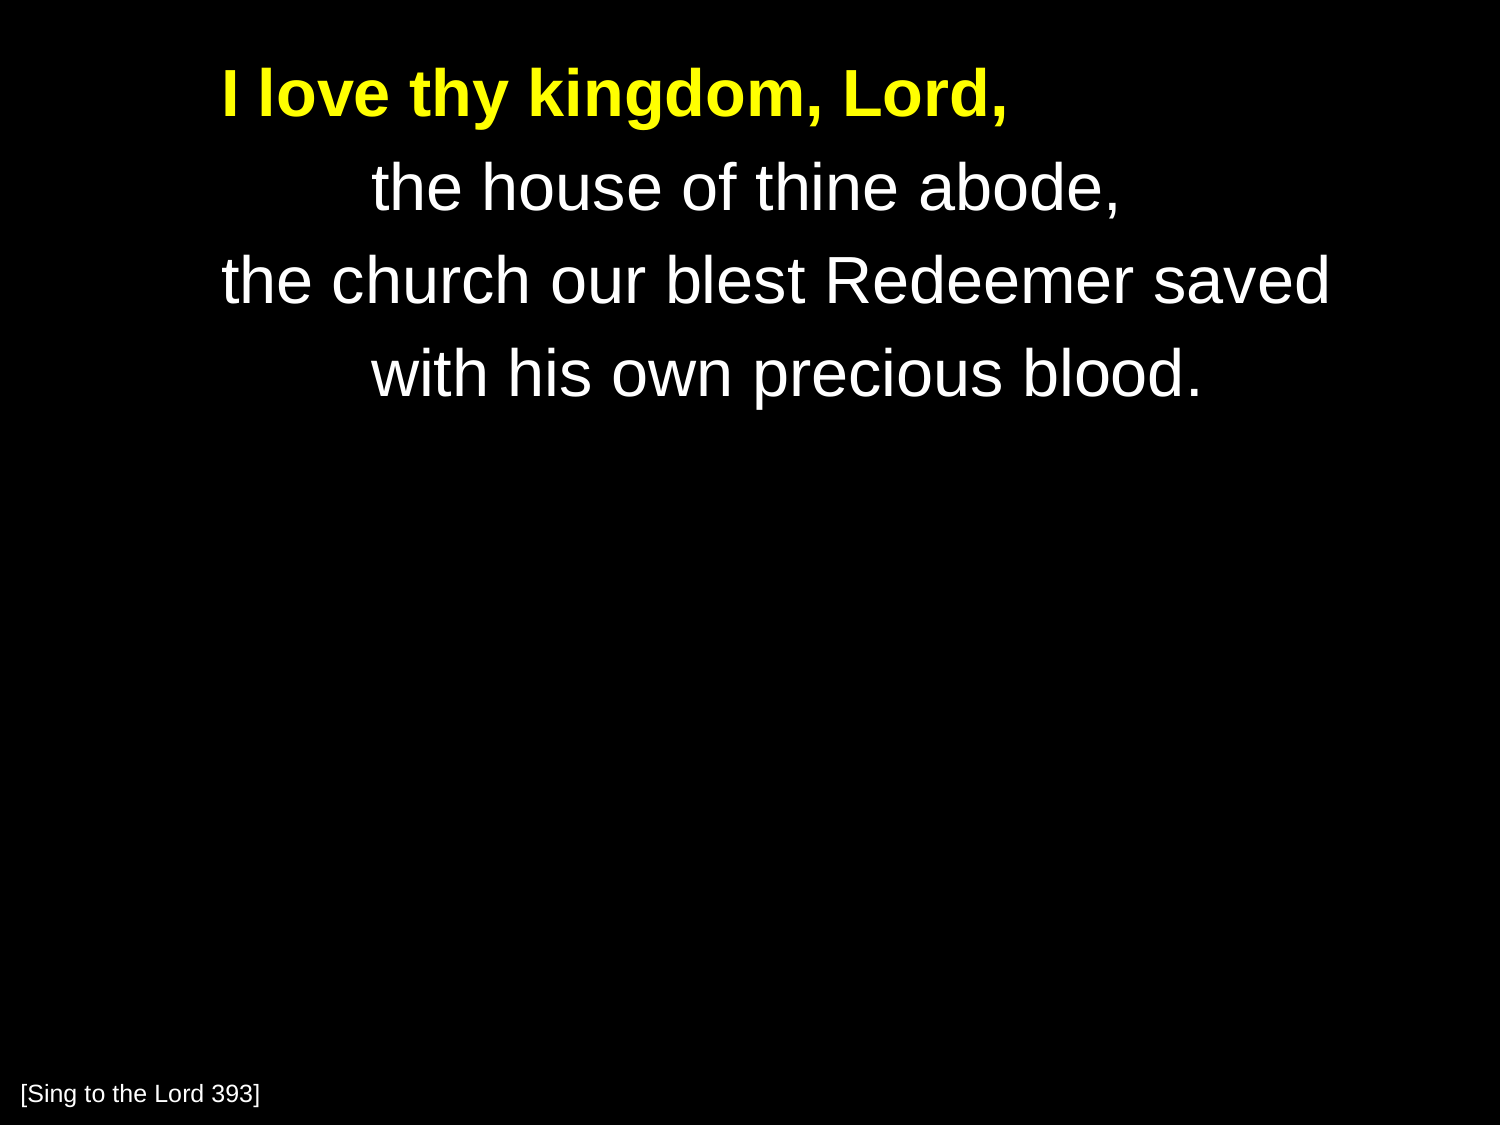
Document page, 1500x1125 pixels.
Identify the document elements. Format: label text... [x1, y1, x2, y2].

text_box [Sing to the Lord 393] [5, 1070, 526, 1115]
list I love thy kingdom, Lord, the house of thine abode, the church our blest Redeemer saved with his own precious blood. [0, 42, 1500, 1047]
